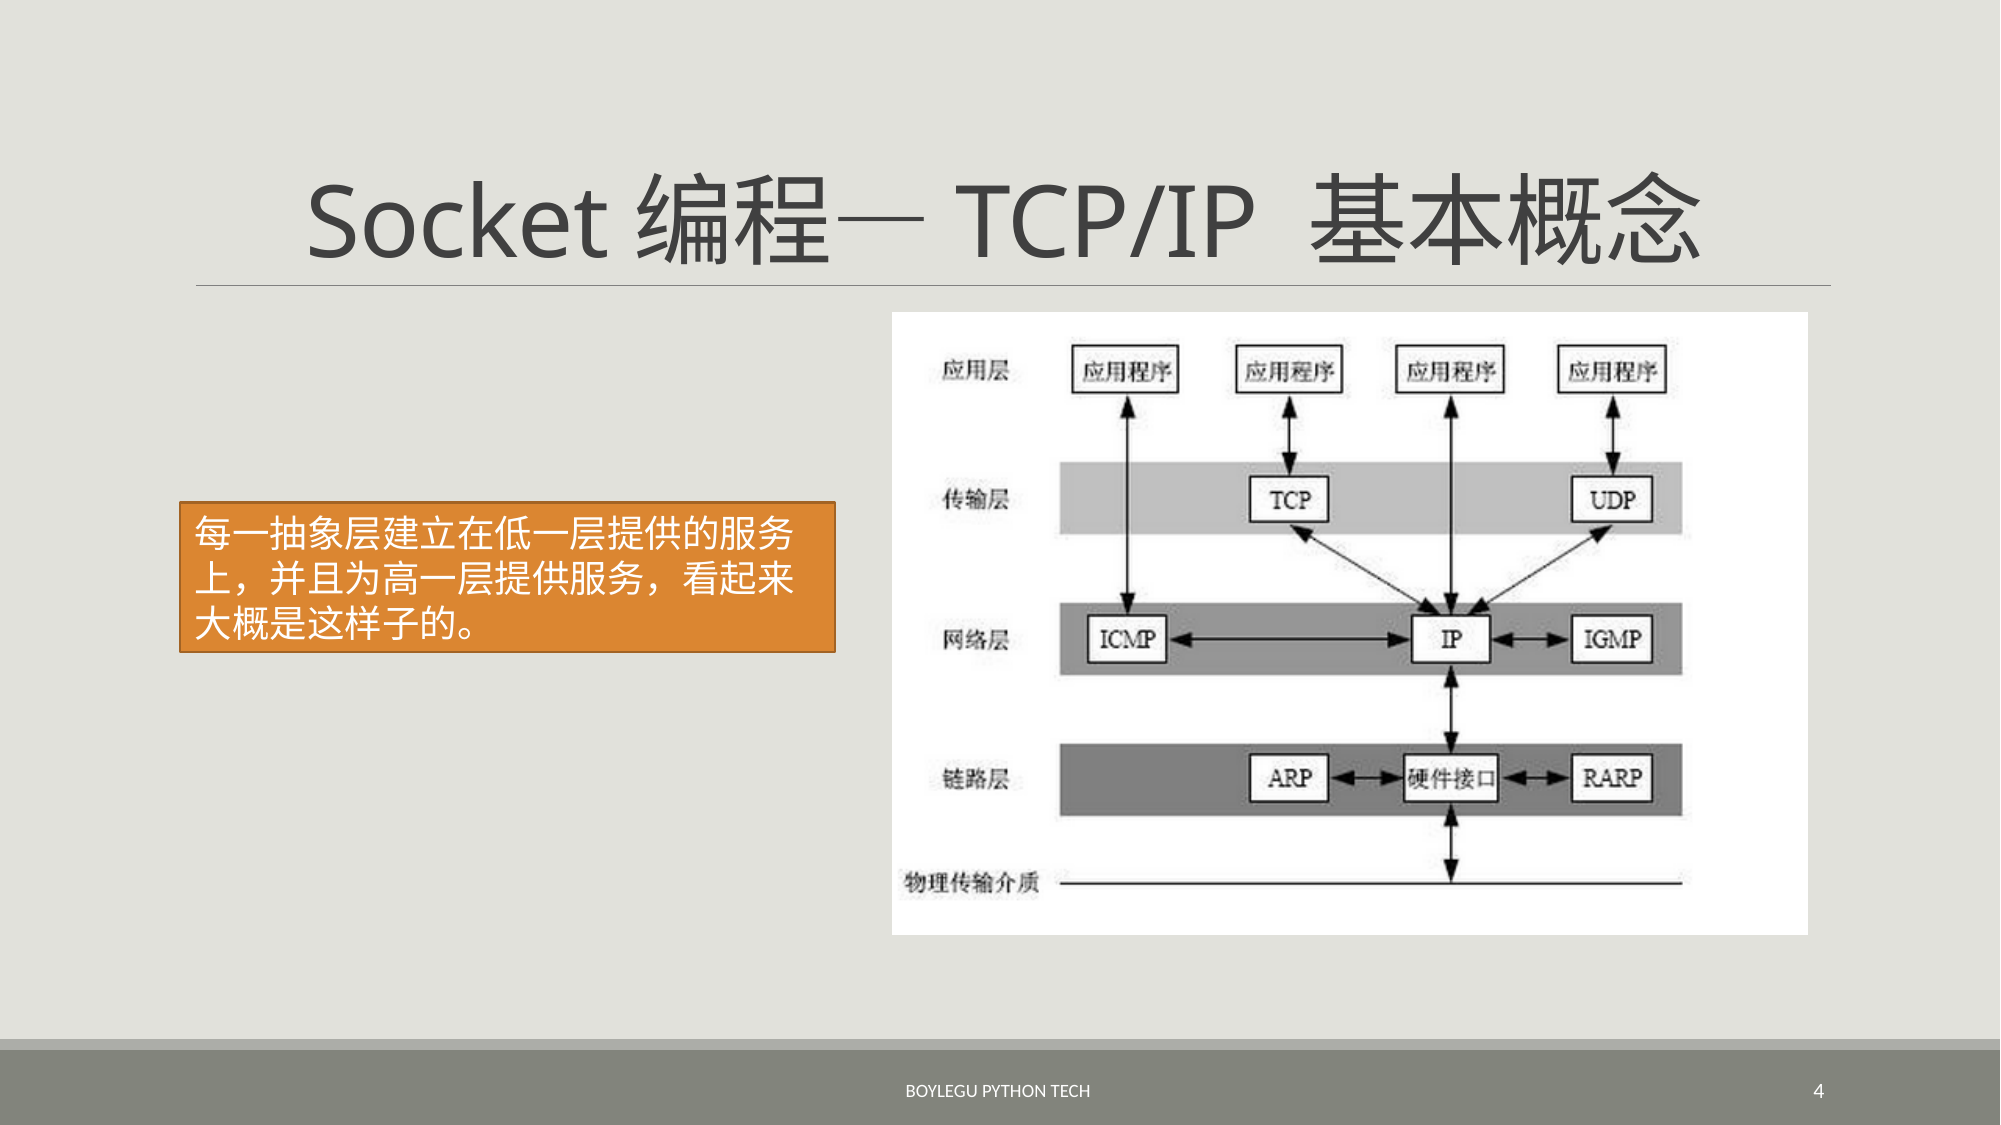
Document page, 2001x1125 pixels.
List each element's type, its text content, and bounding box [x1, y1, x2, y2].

title Socket编程—TCP/IP 基本概念 [180, 47, 1830, 285]
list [891, 312, 1809, 936]
slide_number 4 [1624, 1059, 1840, 1120]
text_box 每一抽象层建立在低一层提供的服务上，并且为高一层提供服务，看起来大概是这样子的。 [179, 501, 836, 653]
footer BoyleGu Python Tech [604, 1059, 1396, 1120]
